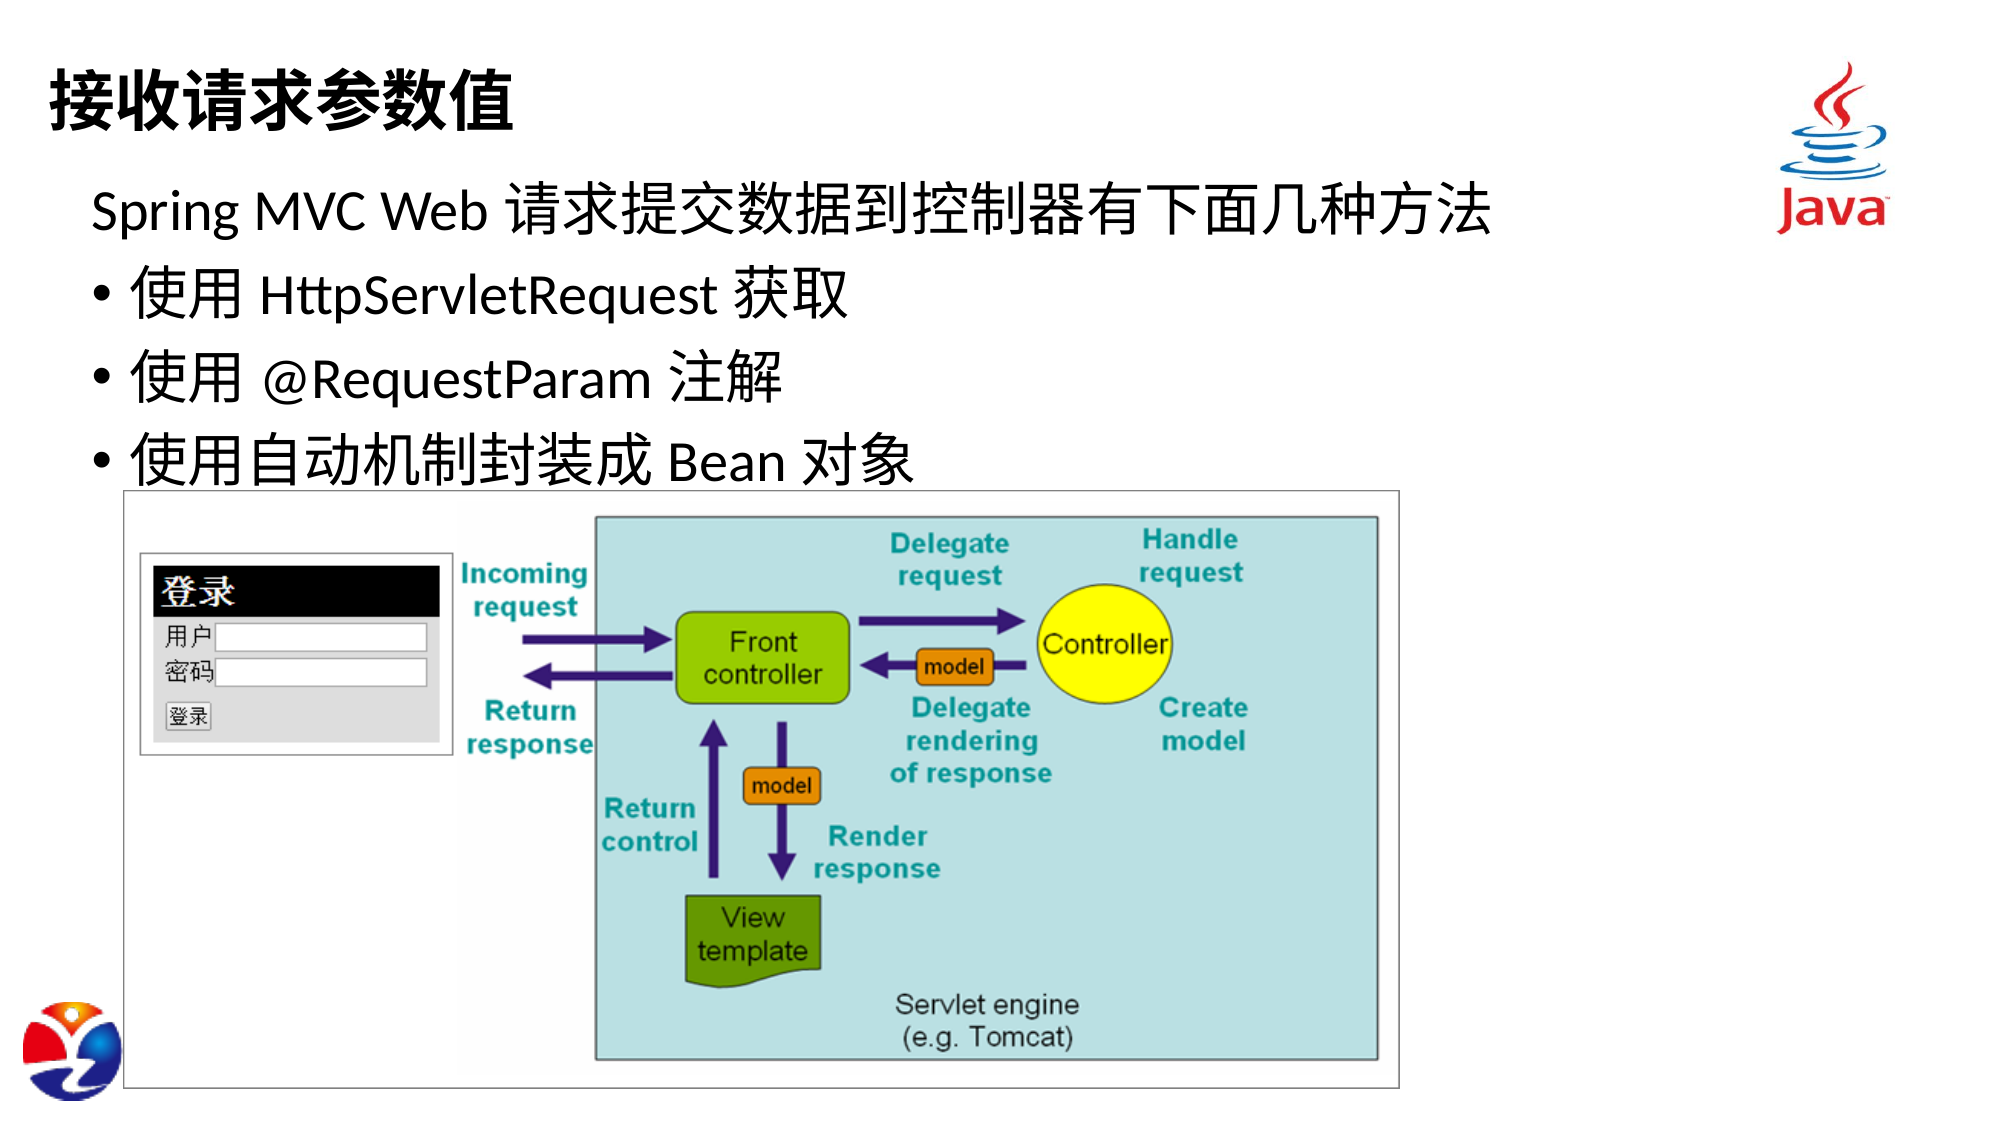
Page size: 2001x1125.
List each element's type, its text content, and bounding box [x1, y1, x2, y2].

title 接收请求参数值 [33, 56, 1759, 152]
picture [1709, 45, 1957, 250]
list Spring MVC Web请求提交数据到控制器有下面几种方法 使用HttpServletRequest获取 使用@RequestParam注解 使用自动机制封装成Bean对象 [76, 172, 1559, 515]
picture [23, 490, 1400, 1101]
